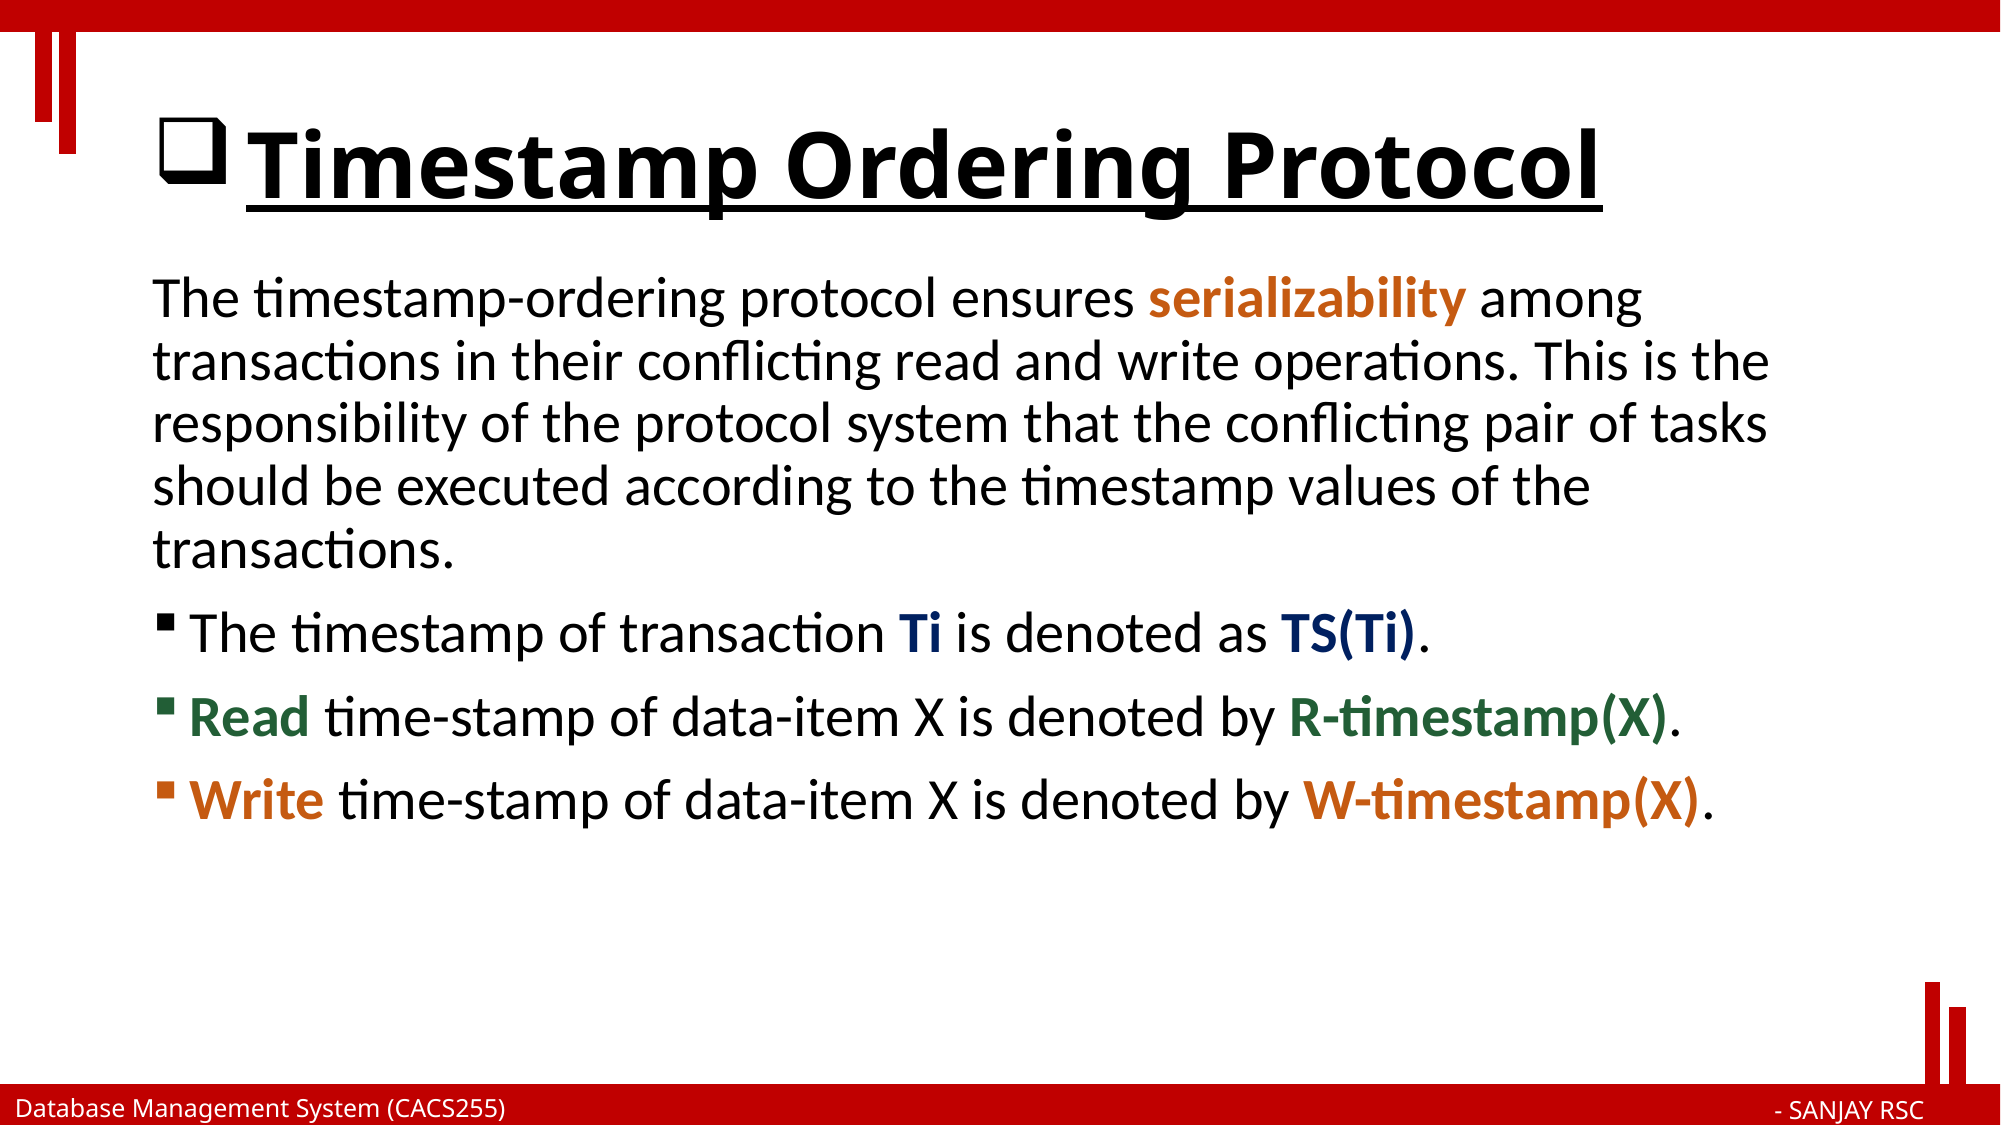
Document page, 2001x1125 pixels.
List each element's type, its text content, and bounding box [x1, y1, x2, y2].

title Timestamp Ordering Protocol [137, 59, 1863, 259]
list The timestamp-ordering protocol ensures serializability among transactions in their conflicting read and write operations. This is the responsibility of the protocol system that the conflicting pair of tasks should be executed according to the timestamp values of the transactions. The timestamp of transaction Ti is denoted as TS(Ti). Read time-stamp of data-item X is denoted by R-timestamp(X). Write time-stamp of data-item X is denoted by W-timestamp(X). [137, 259, 1863, 1038]
